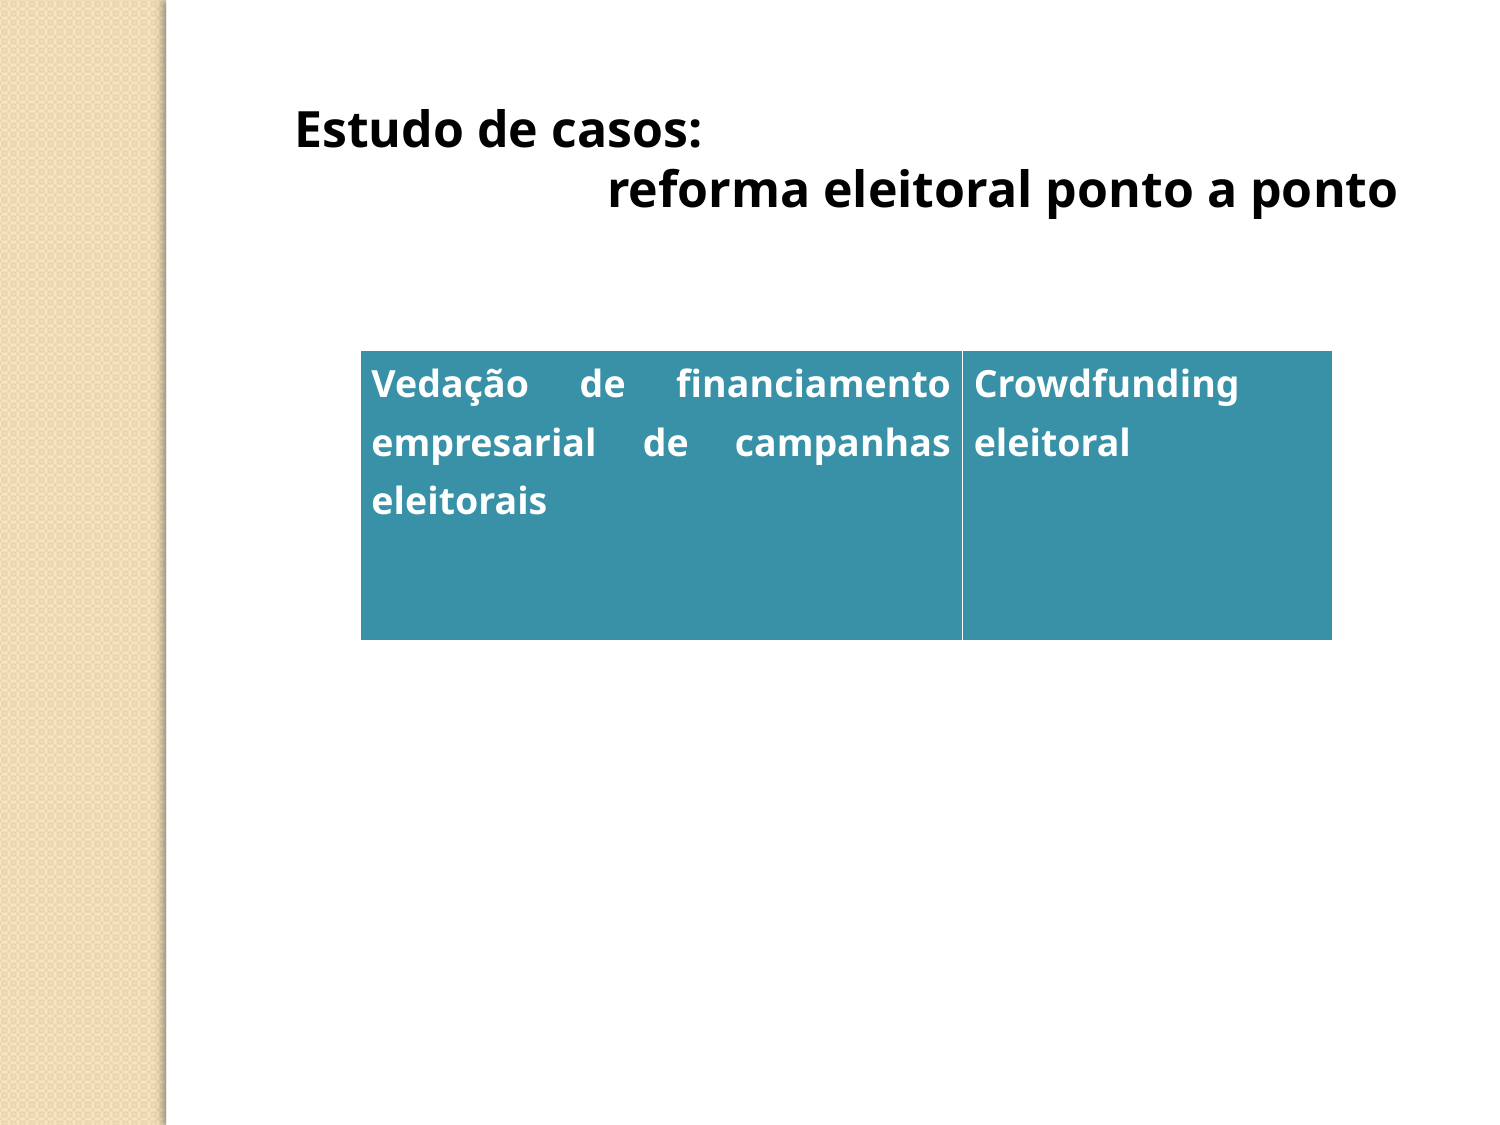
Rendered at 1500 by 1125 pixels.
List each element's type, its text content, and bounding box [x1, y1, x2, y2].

table_header Vedação de financiamento empresarial de campanhas eleitorais [361, 351, 962, 640]
text_box Estudo de casos: reforma eleitoral ponto a ponto [279, 89, 1414, 225]
table_header Crowdfunding eleitoral [963, 351, 1332, 640]
